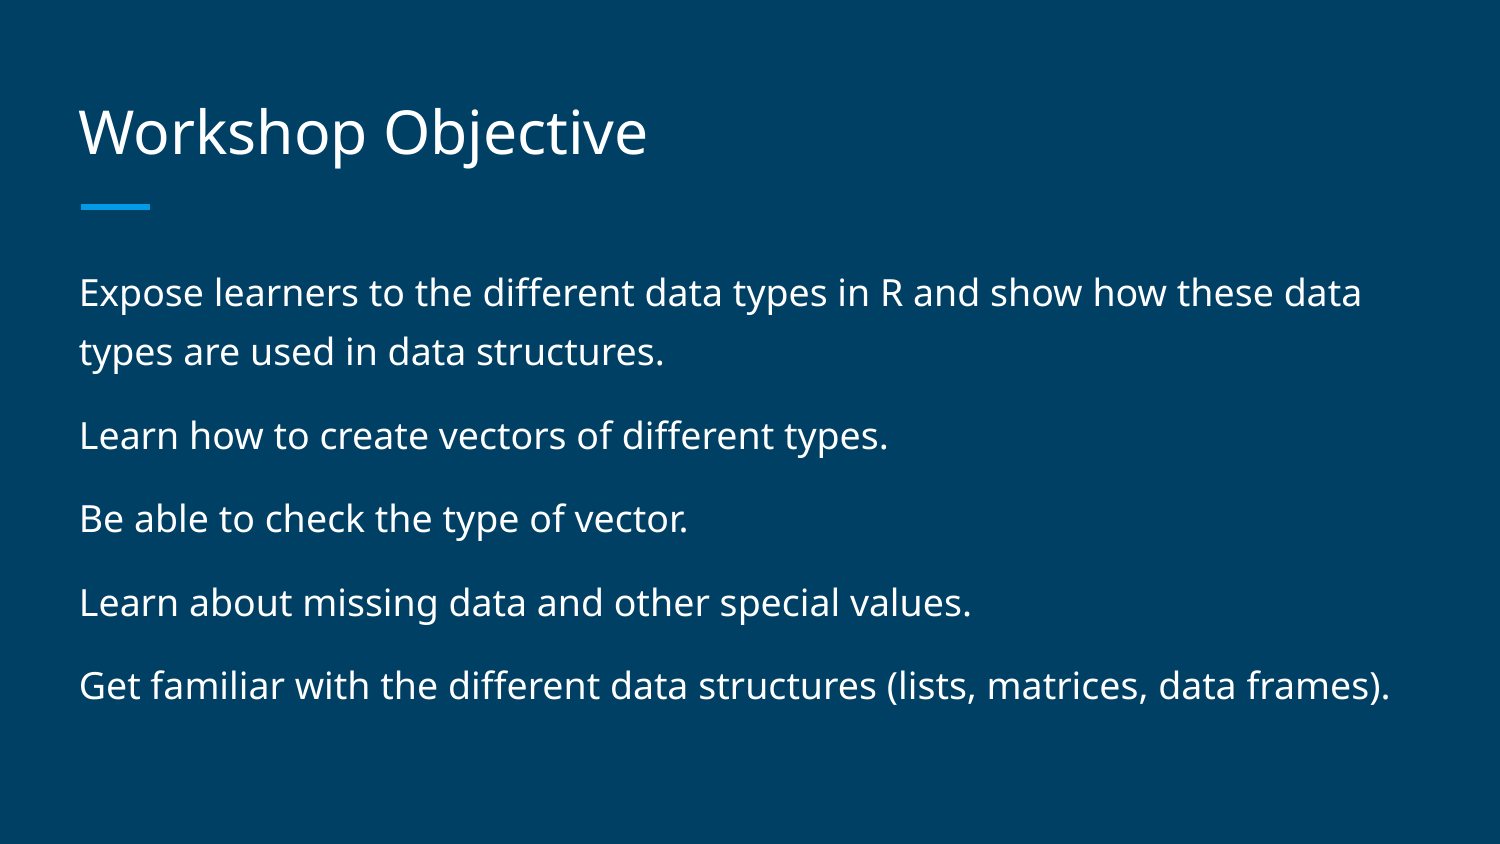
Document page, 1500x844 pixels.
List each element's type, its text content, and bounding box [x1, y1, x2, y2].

list Expose learners to the different data types in R and show how these data types are used in data structures. Learn how to create vectors of different types. Be able to check the type of vector. Learn about missing data and other special values. Get familiar with the different data structures (lists, matrices, data frames). [63, 244, 1437, 750]
title Workshop Objective [63, 75, 1437, 188]
